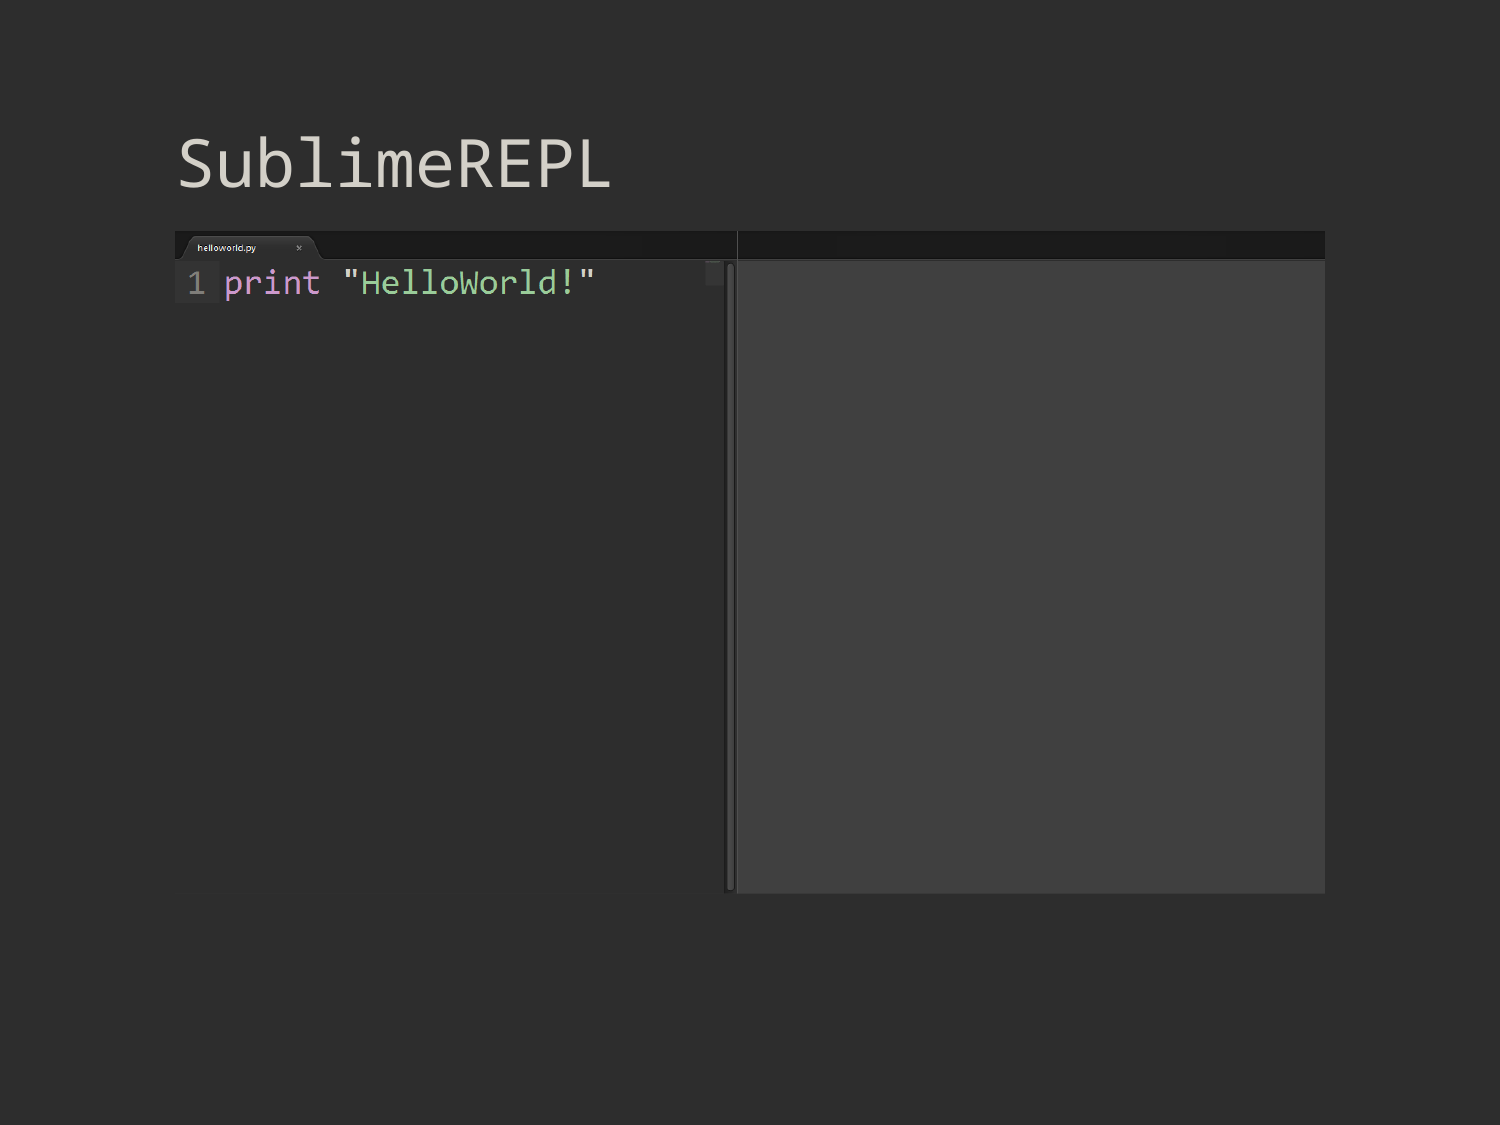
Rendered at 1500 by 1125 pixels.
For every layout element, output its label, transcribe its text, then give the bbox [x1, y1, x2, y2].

picture [175, 231, 1325, 894]
text_box SublimeREPL [161, 113, 1339, 209]
